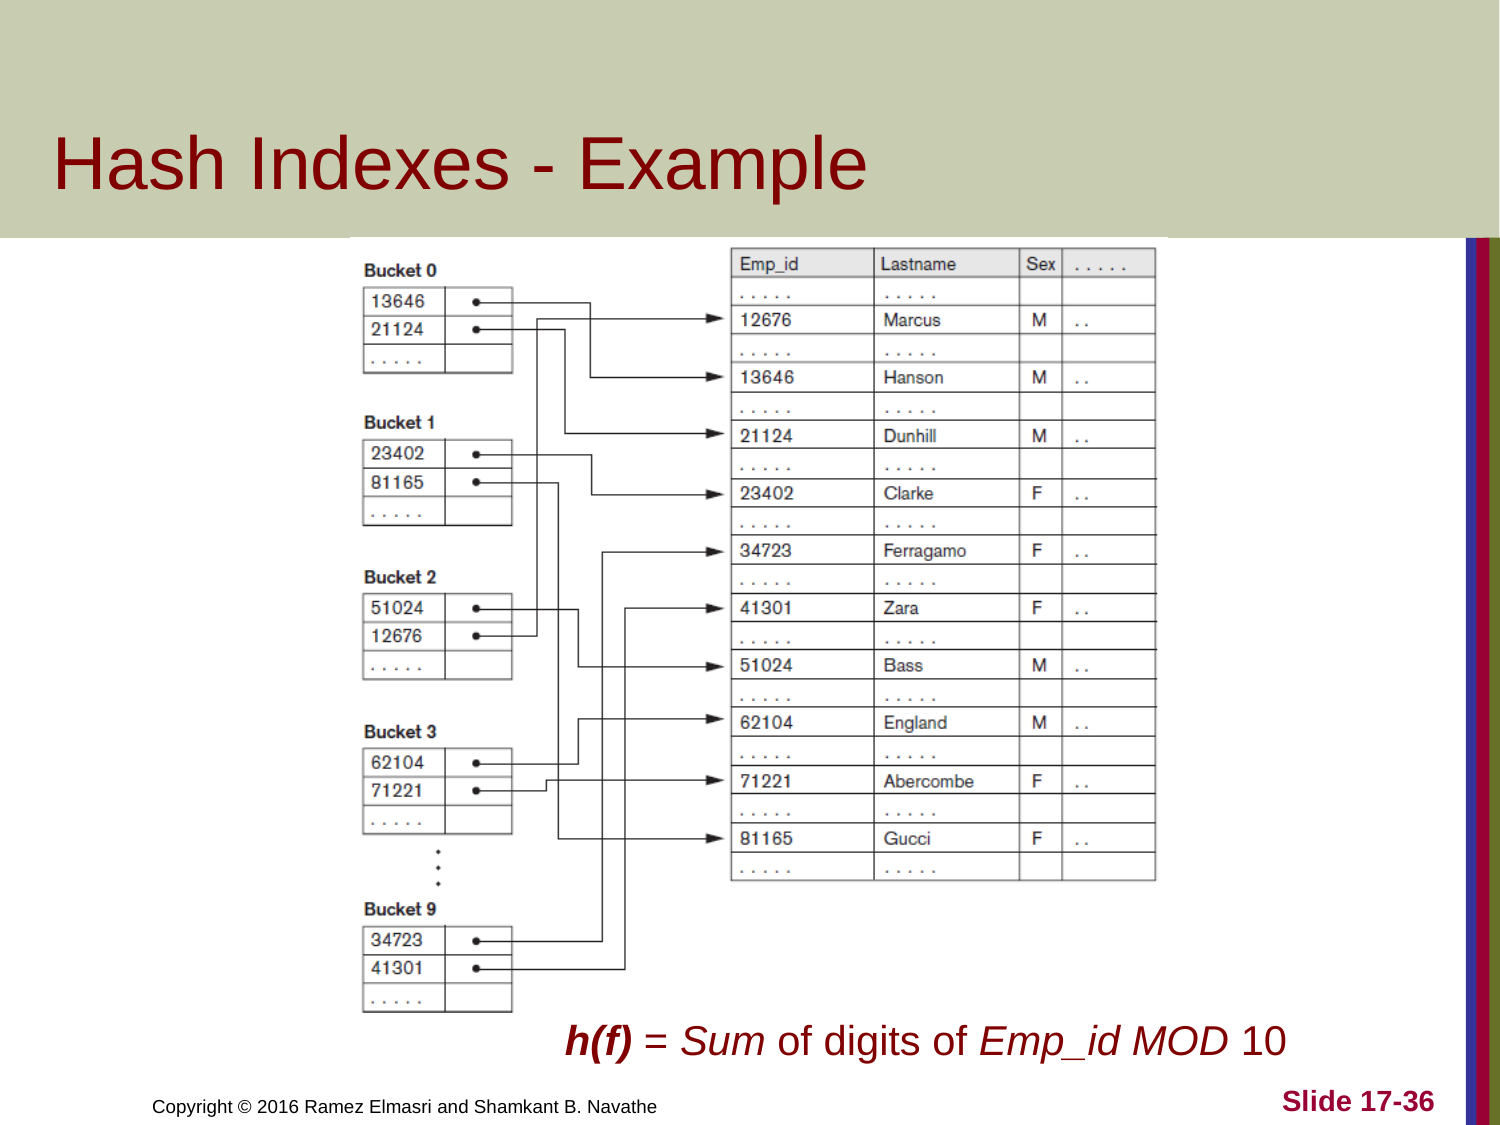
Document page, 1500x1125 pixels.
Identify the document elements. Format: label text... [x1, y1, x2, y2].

title Hash Indexes - Example [37, 49, 1317, 213]
slide_number Slide 17-36 [1137, 1049, 1451, 1125]
text_box h(f) = Sum of digits of Emp_id MOD 10 [550, 1006, 1303, 1072]
picture [349, 237, 1168, 1025]
